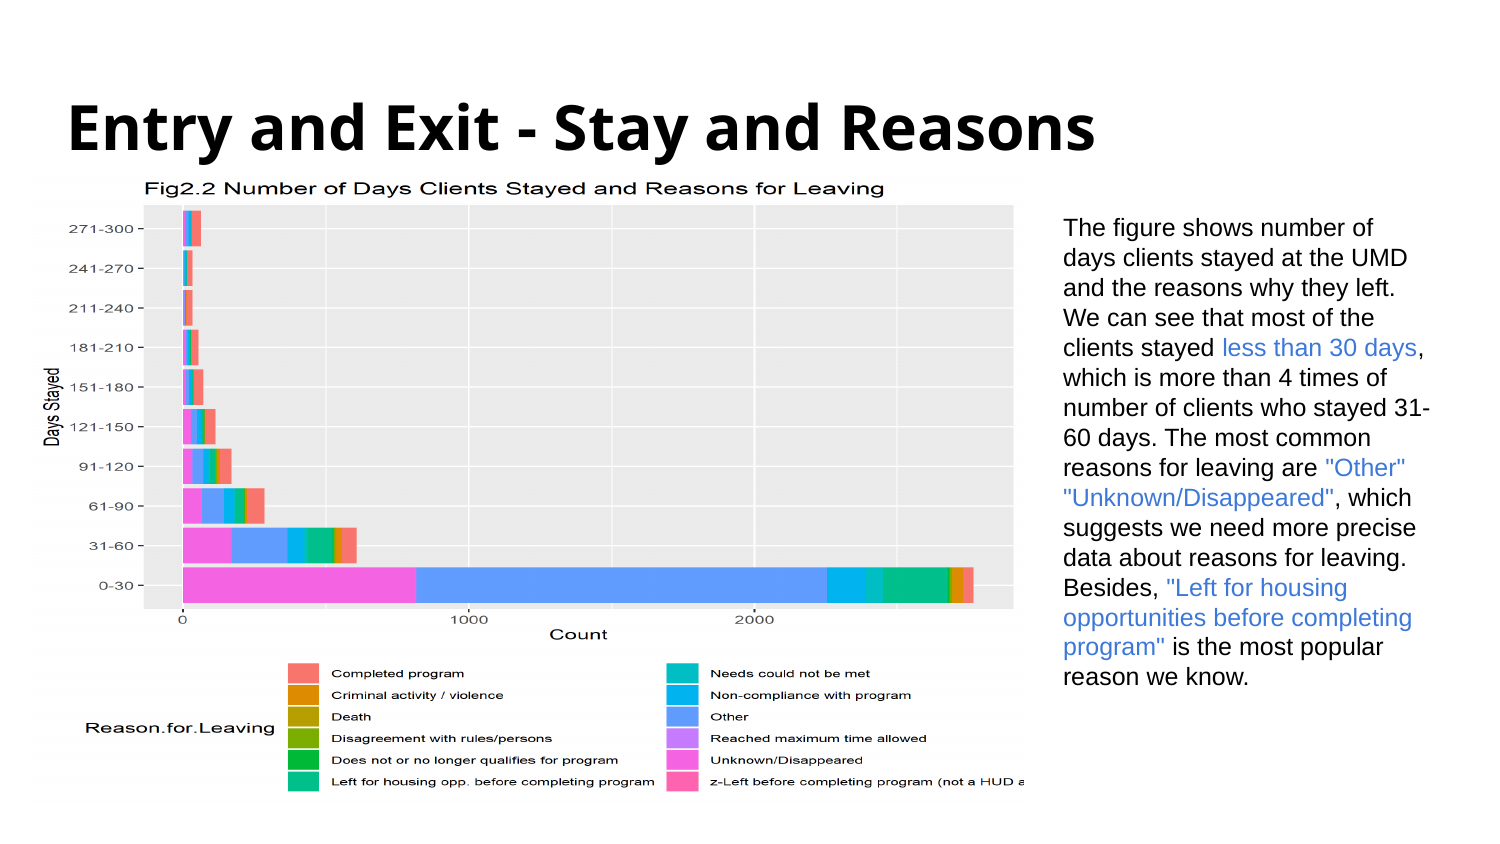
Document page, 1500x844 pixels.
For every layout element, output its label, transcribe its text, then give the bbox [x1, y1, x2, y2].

picture [31, 174, 1024, 806]
text_box The figure shows number of days clients stayed at the UMD and the reasons why they left. We can see that most of the clients stayed less than 30 days, which is more than 4 times of number of clients who stayed 31-60 days. The most common reasons for leaving are "Other" "Unknown/Disappeared", which suggests we need more precise data about reasons for leaving. Besides, "Left for housing opportunities before completing program" is the most popular reason we know. [1048, 196, 1449, 806]
title Entry and Exit - Stay and Reasons [51, 72, 1449, 176]
